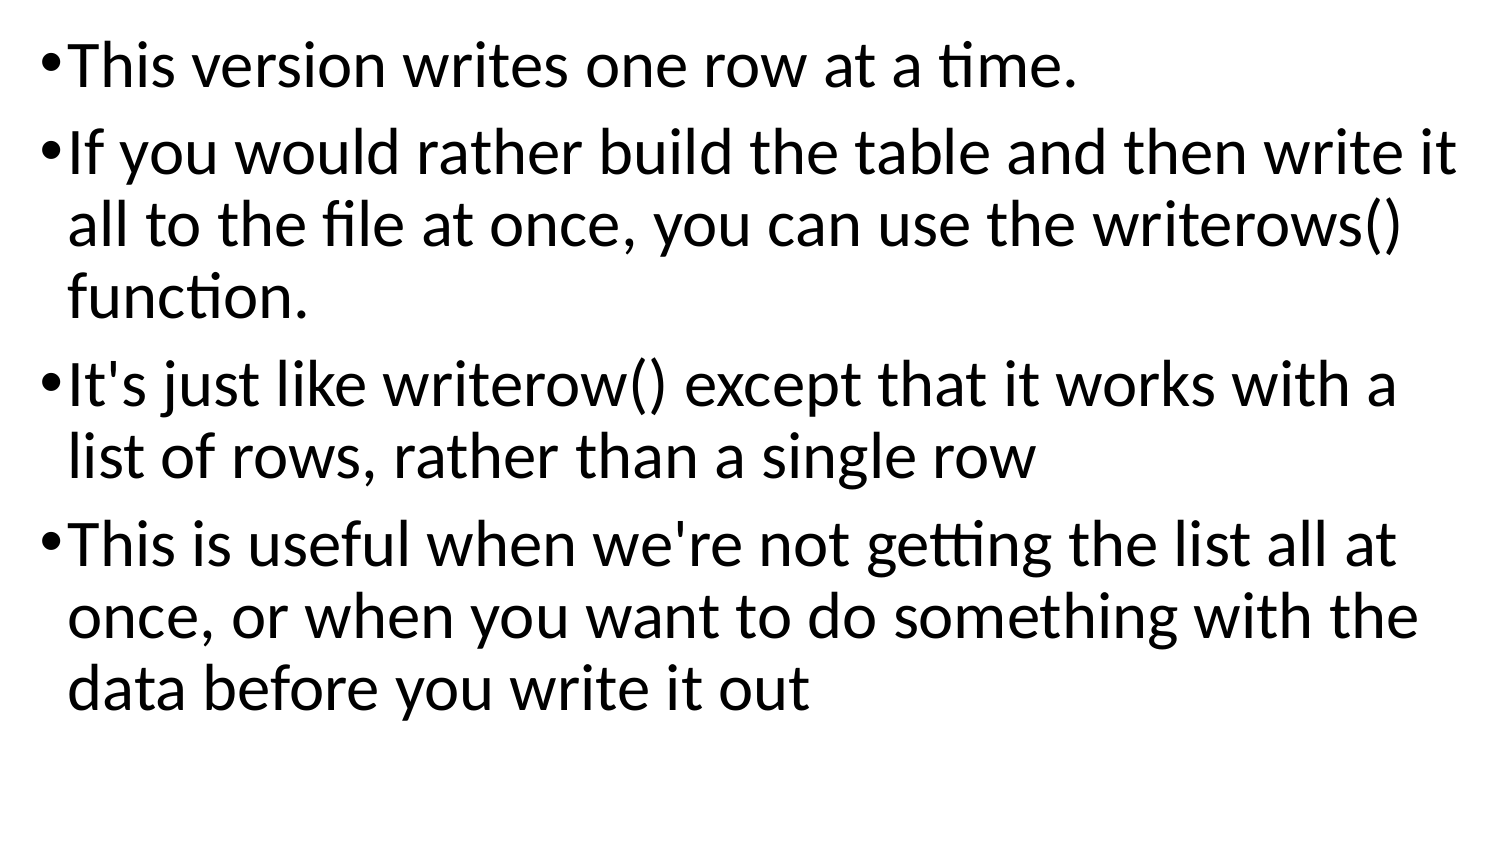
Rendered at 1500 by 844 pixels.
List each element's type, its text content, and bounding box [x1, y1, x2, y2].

list This version writes one row at a time. If you would rather build the table and then write it all to the file at once, you can use the writerows() function. It's just like writerow() except that it works with a list of rows, rather than a single row This is useful when we're not getting the list all at once, or when you want to do something with the data before you write it out [24, 22, 1475, 819]
